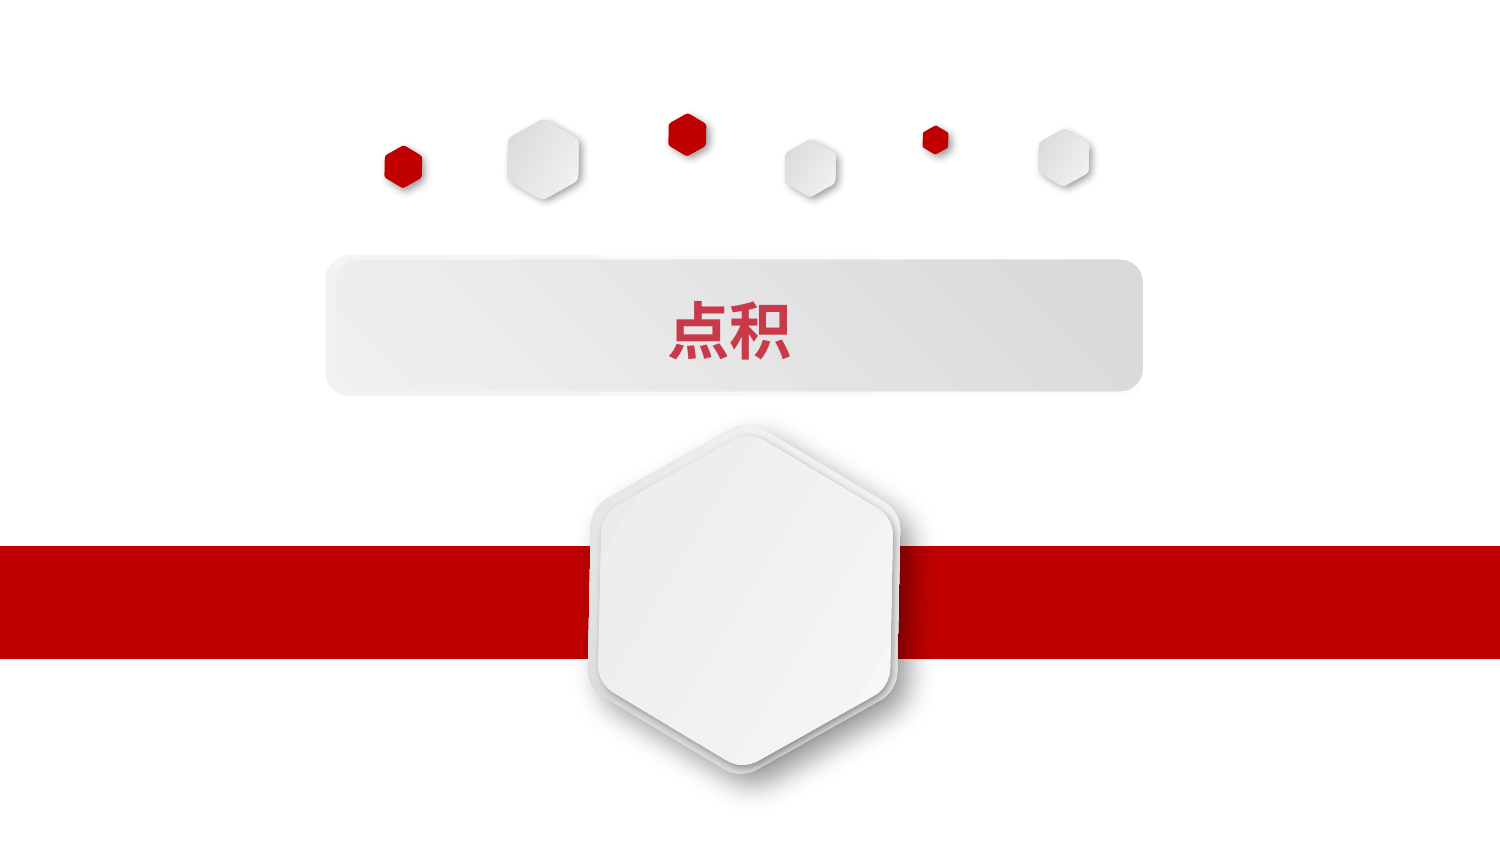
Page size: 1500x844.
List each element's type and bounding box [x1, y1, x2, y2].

text_box [922, 125, 949, 155]
text_box [1038, 129, 1090, 186]
text_box [929, 546, 1500, 659]
text_box [571, 443, 918, 756]
text_box [384, 145, 423, 188]
text_box [325, 255, 1148, 396]
text_box [507, 119, 579, 200]
text_box [785, 139, 836, 197]
text_box [668, 113, 707, 156]
text_box [0, 546, 571, 659]
